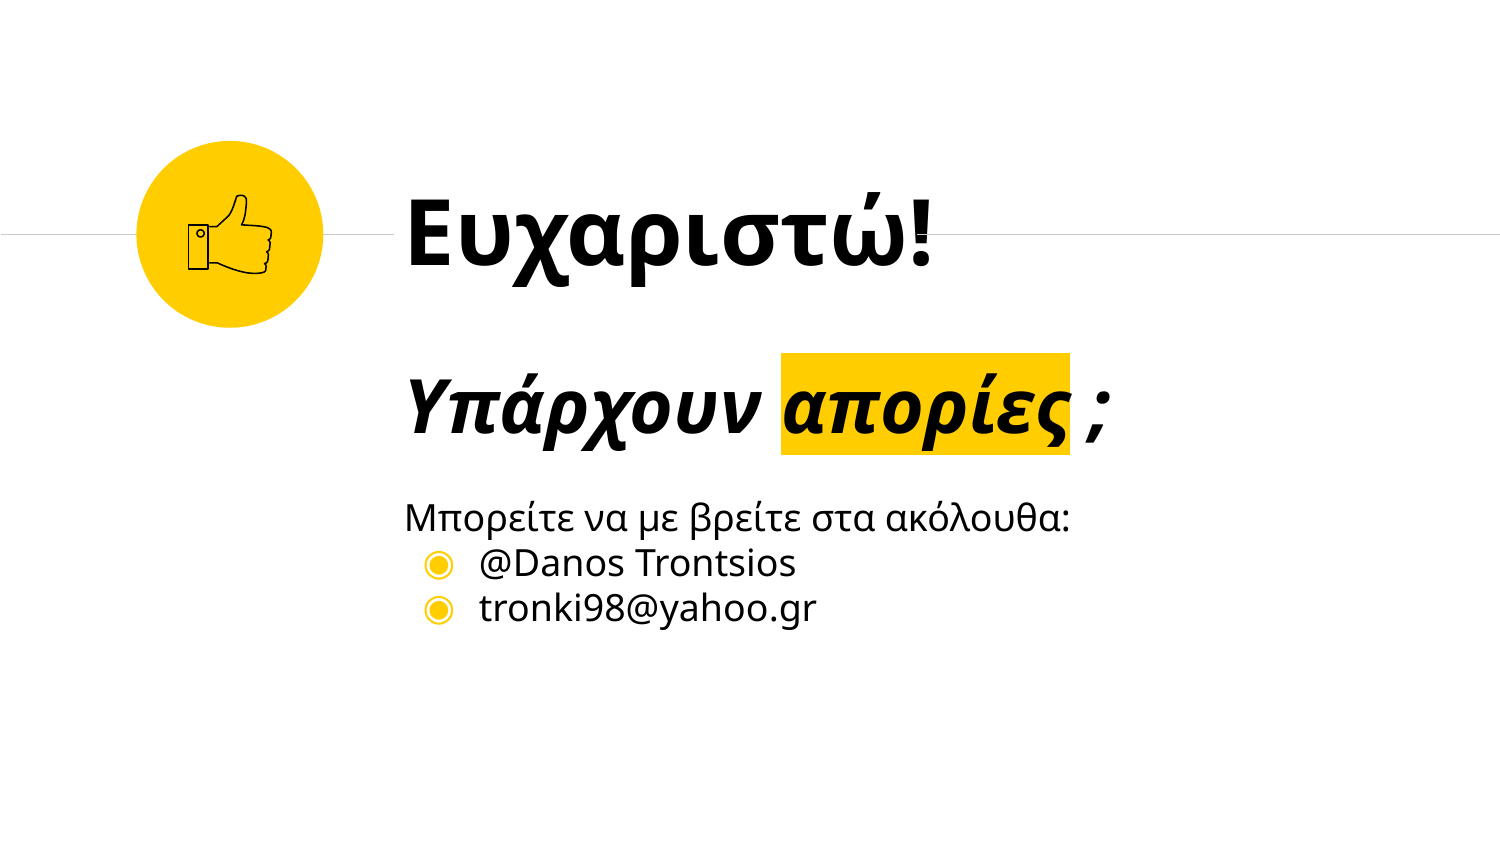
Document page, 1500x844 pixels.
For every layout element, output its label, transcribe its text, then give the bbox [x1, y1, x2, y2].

title Ευχαριστώ! [389, 133, 1195, 325]
text_box [136, 140, 324, 233]
subtitle Υπάρχουν απορίες ; Μπορείτε να με βρείτε στα ακόλουθα: @Danos Trontsios tronki98@yahoo.gr [389, 343, 1213, 473]
text_box [136, 243, 323, 328]
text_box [188, 195, 272, 274]
